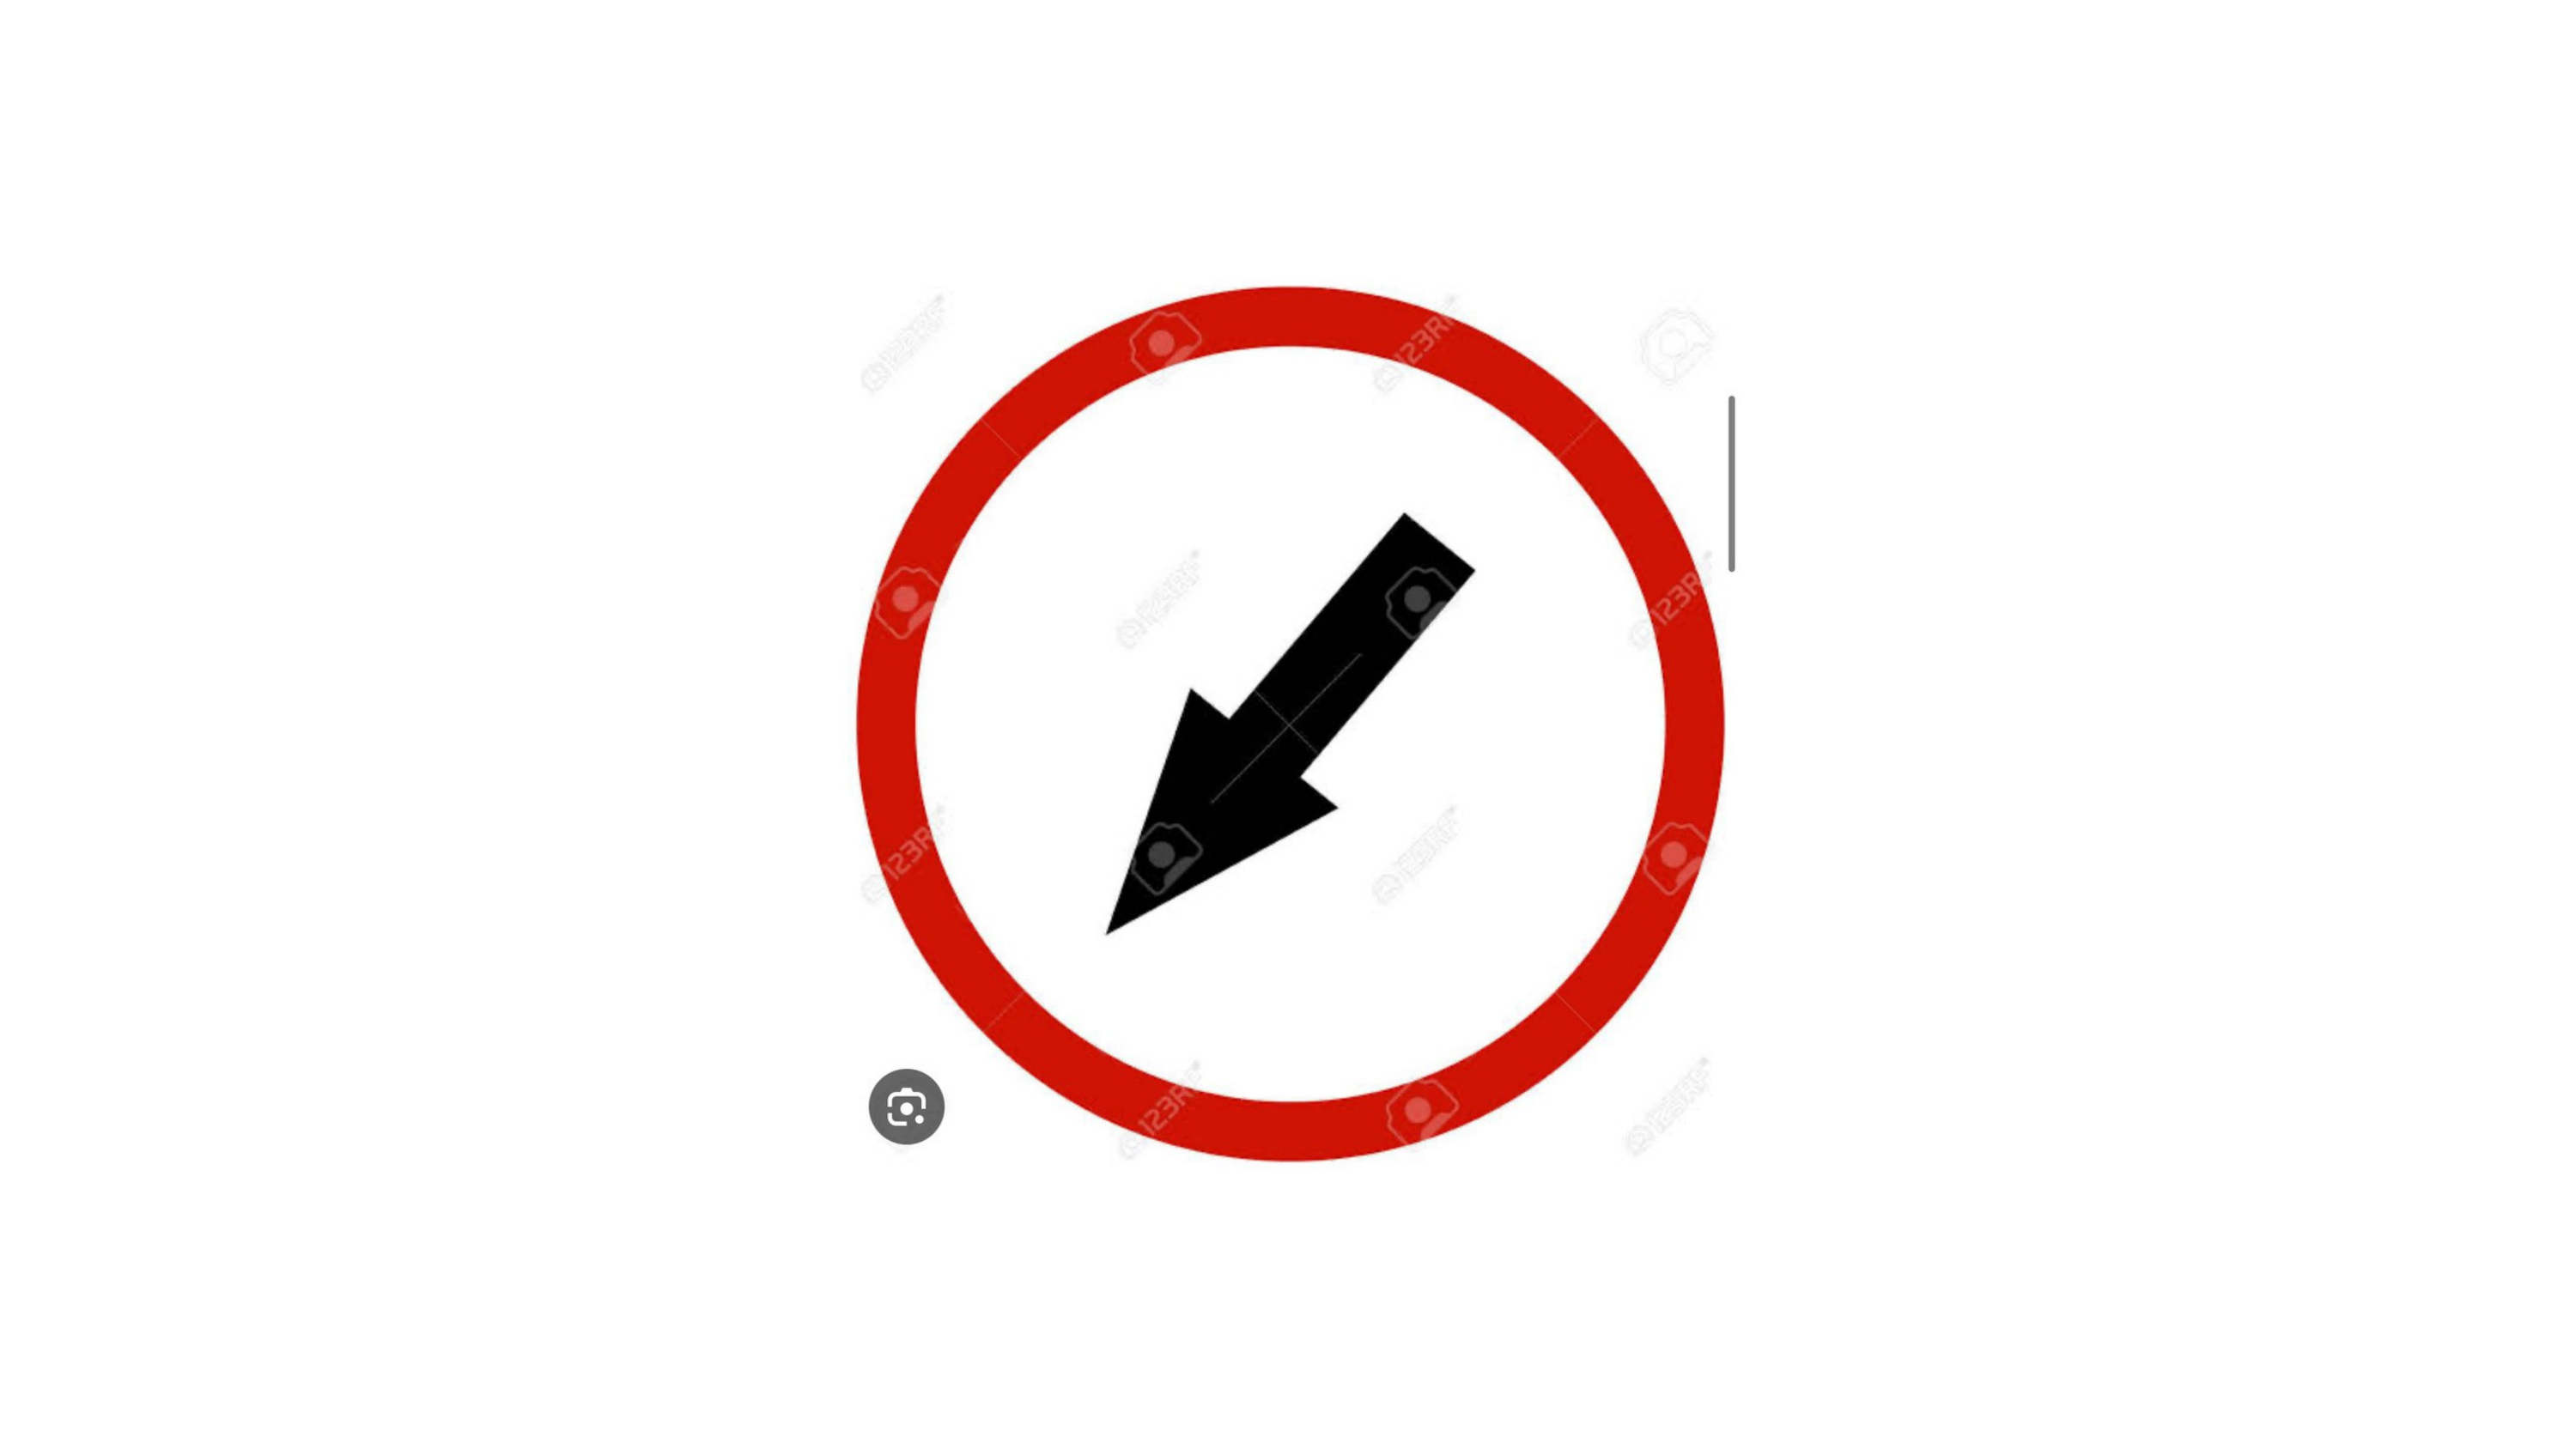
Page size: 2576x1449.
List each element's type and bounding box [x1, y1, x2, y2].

picture [843, 277, 1741, 1171]
